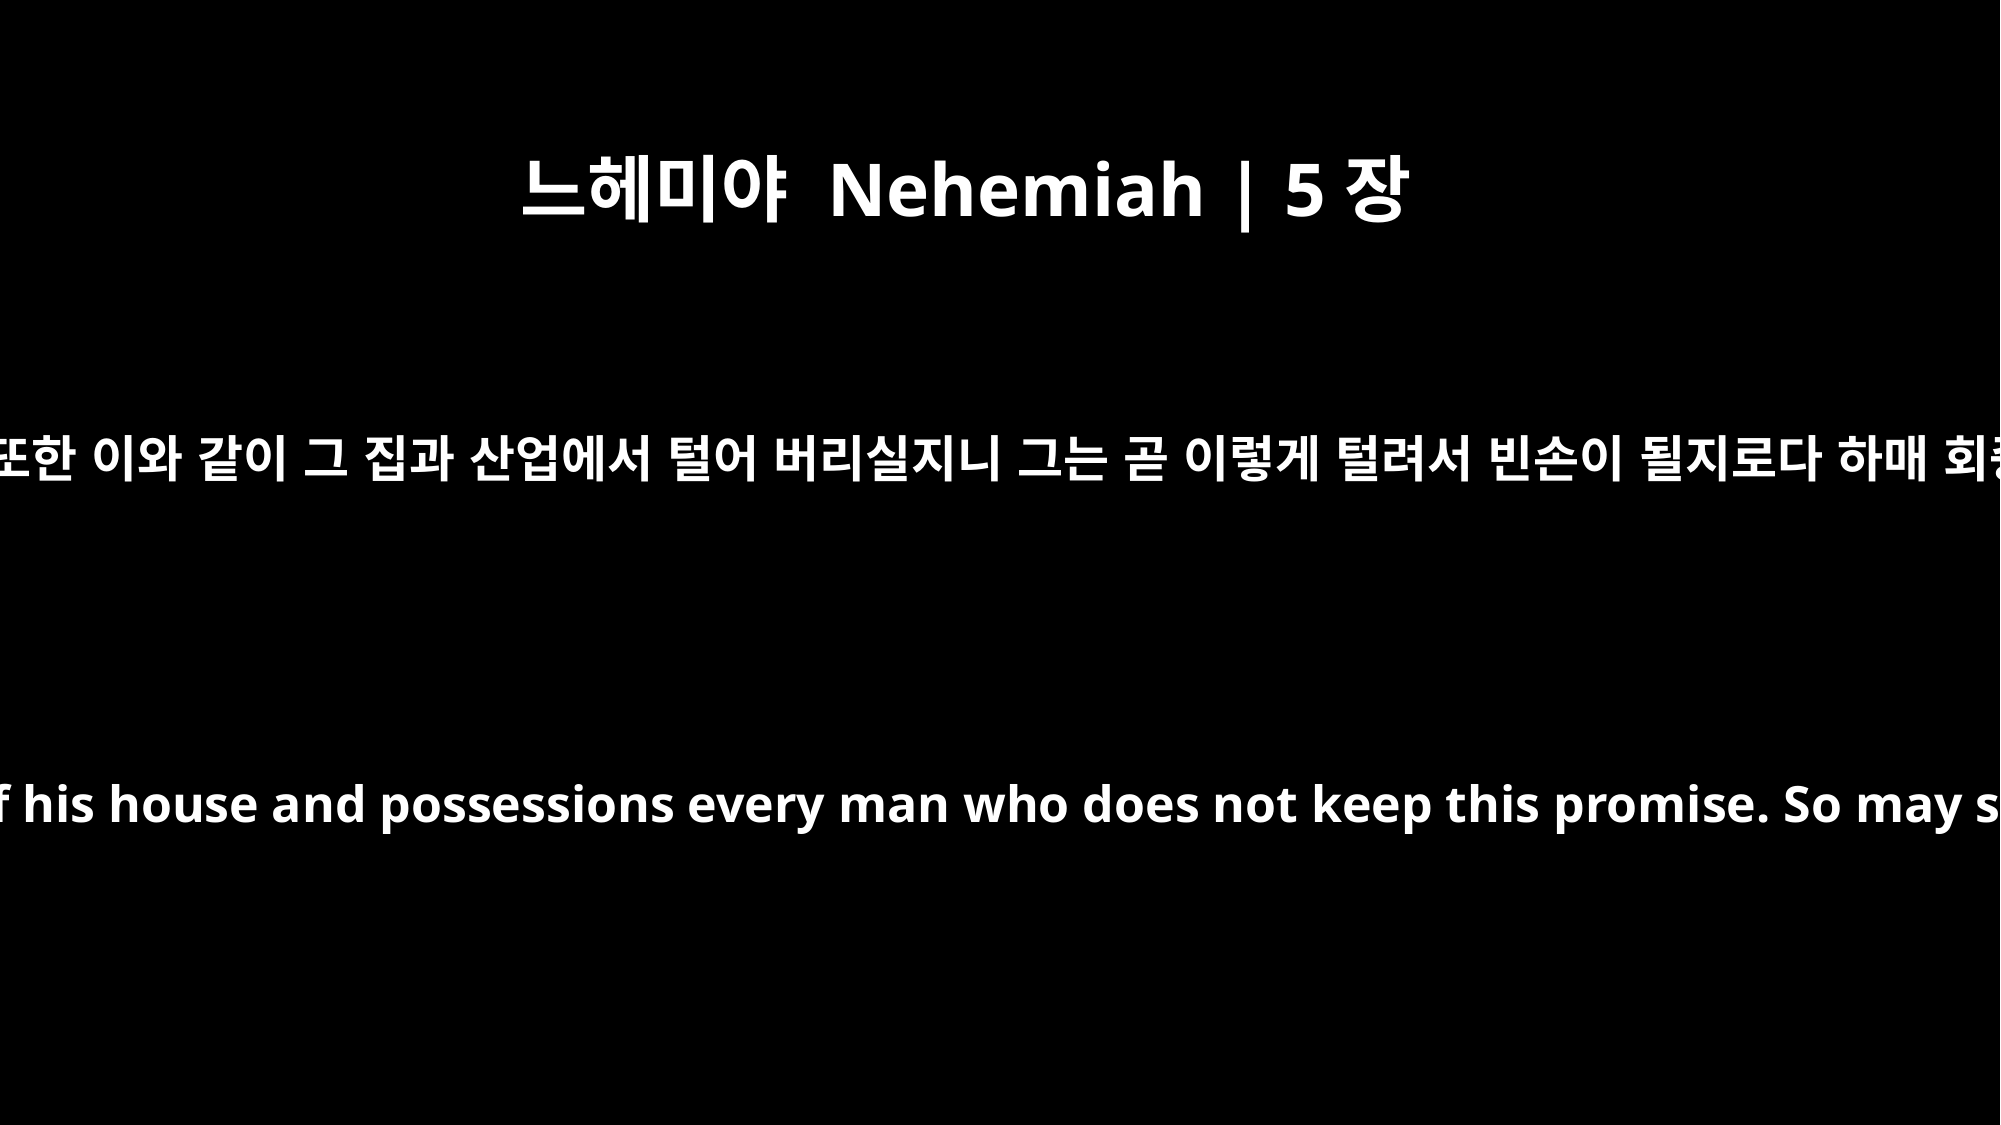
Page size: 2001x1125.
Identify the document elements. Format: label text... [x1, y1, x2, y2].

text_box I also shook out the folds of my robe and said, "In this way may God shake out of his house and possessions every man who does not keep this promise. So may such a man be shaken out and emptied!" At this the whole assembly said, "Amen," and praised the LORD. And the people did as they had promised. [0, 764, 2000, 900]
text_box 13 내가 옷자락을 털며 이르기를 이 말대로 행하지 아니하는 자는 모두 하나님이 또한 이와 같이 그 집과 산업에서 털어 버리실지니 그는 곧 이렇게 털려서 빈손이 될지로다 하매 회중이 다 아멘 하고 여호와를 찬송하고 백성들이 그 말한 대로 행하였느니라 [0, 359, 2000, 495]
text_box 느헤미야 Nehemiah | 5장 [505, 136, 1427, 239]
